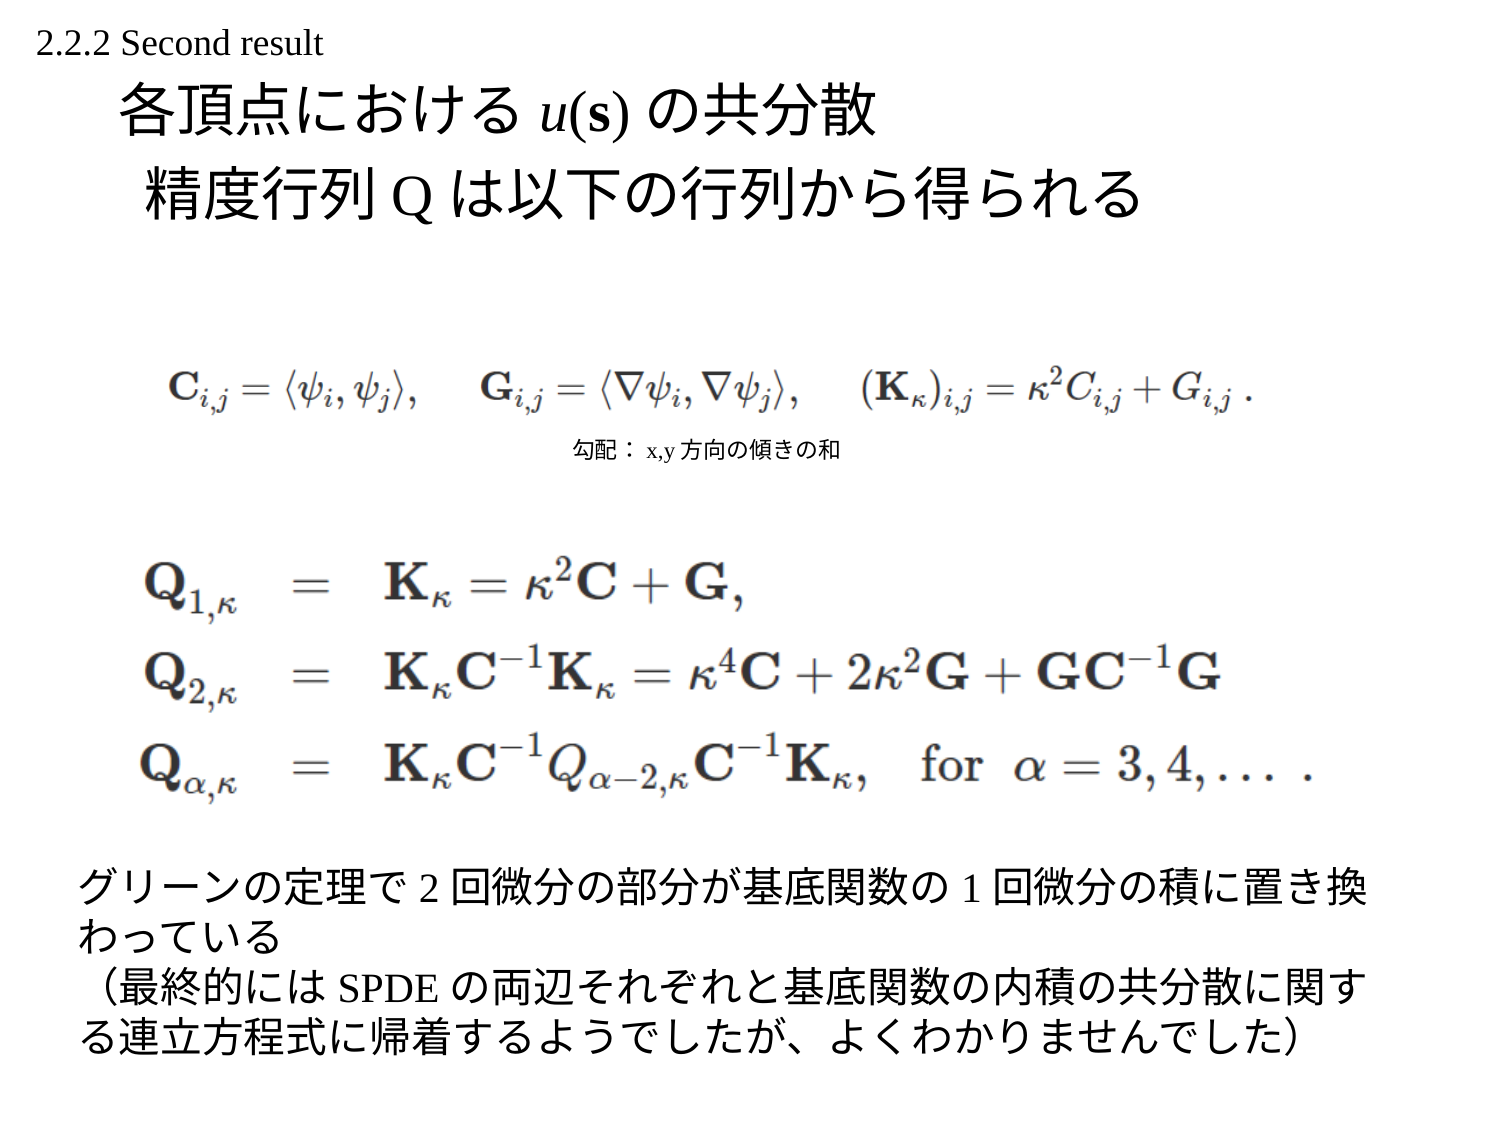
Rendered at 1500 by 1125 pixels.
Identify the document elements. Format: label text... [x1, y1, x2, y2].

text_box 2.2.2 Second result [21, 10, 340, 71]
text_box 勾配：x,y方向の傾きの和 [557, 439, 857, 470]
picture [145, 328, 1268, 439]
picture [42, 550, 1434, 850]
text_box グリーンの定理で2回微分の部分が基底関数の1回微分の積に置き換わっている （最終的にはSPDEの両辺それぞれと基底関数の内積の共分散に関する連立方程式に帰着するようでしたが、よくわかりませんでした） [62, 853, 1414, 1068]
